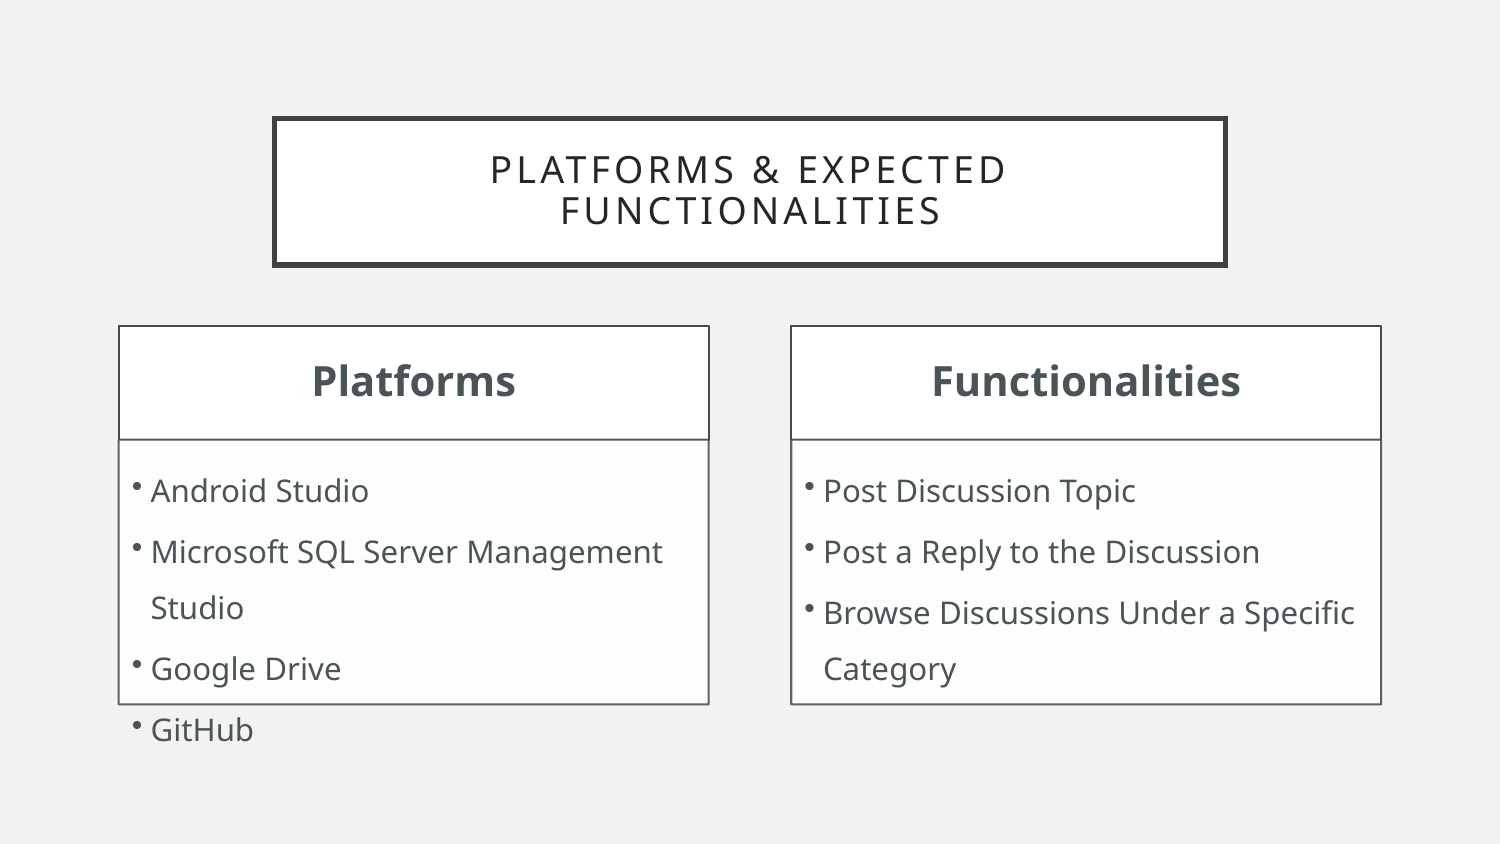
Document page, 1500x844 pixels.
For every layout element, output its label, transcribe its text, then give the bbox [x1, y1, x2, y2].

title Platforms & Expected Functionalities [272, 116, 1228, 268]
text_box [118, 324, 1382, 707]
